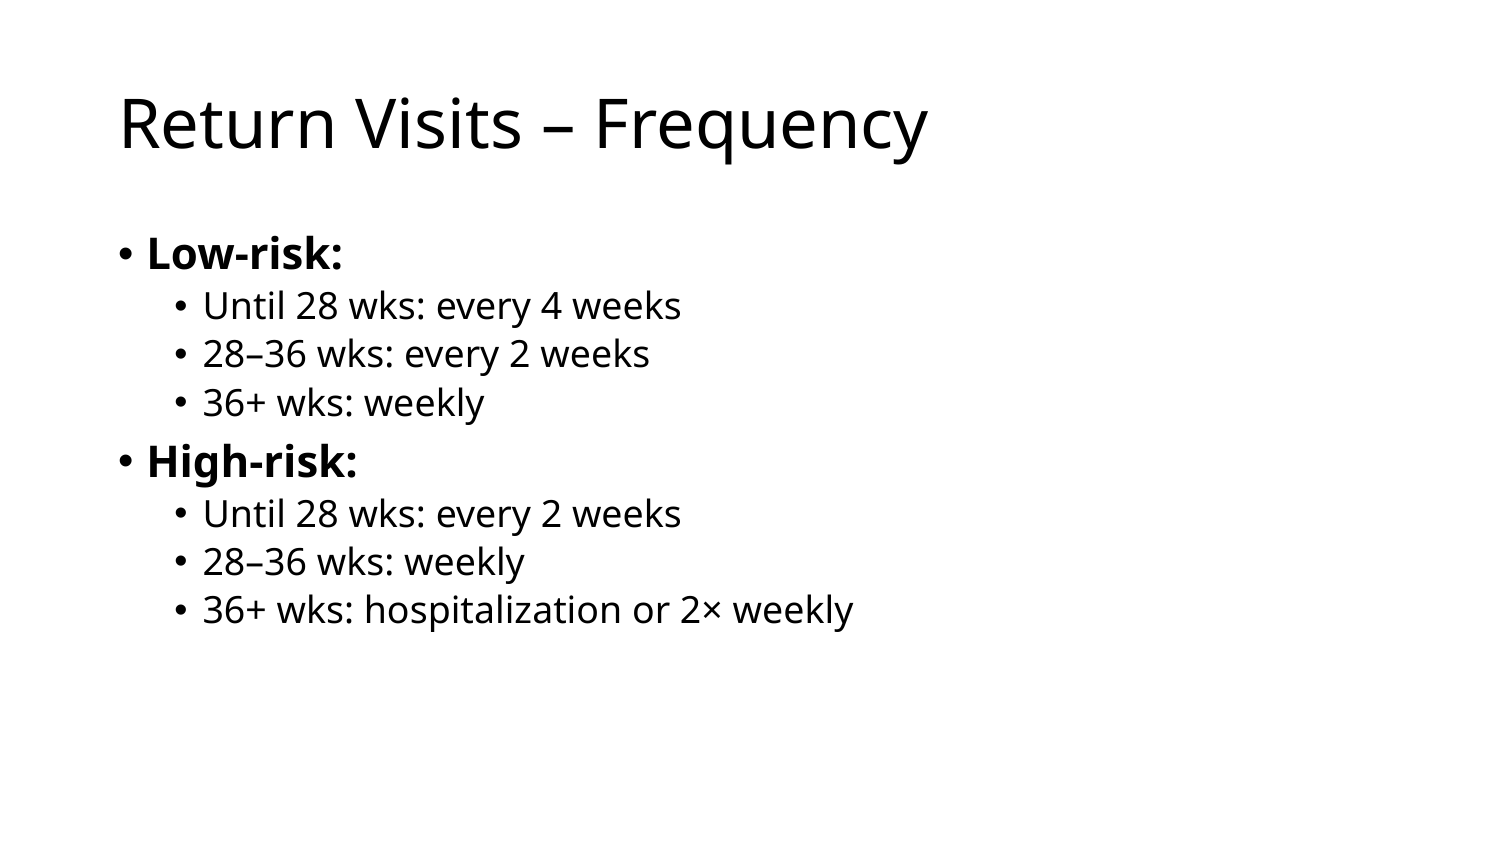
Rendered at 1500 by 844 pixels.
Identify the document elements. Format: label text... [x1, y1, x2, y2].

list Low-risk: Until 28 wks: every 4 weeks 28–36 wks: every 2 weeks 36+ wks: weekly High-risk: Until 28 wks: every 2 weeks 28–36 wks: weekly 36+ wks: hospitalization or 2× weekly [103, 224, 1397, 760]
title Return Visits – Frequency [103, 44, 1397, 208]
